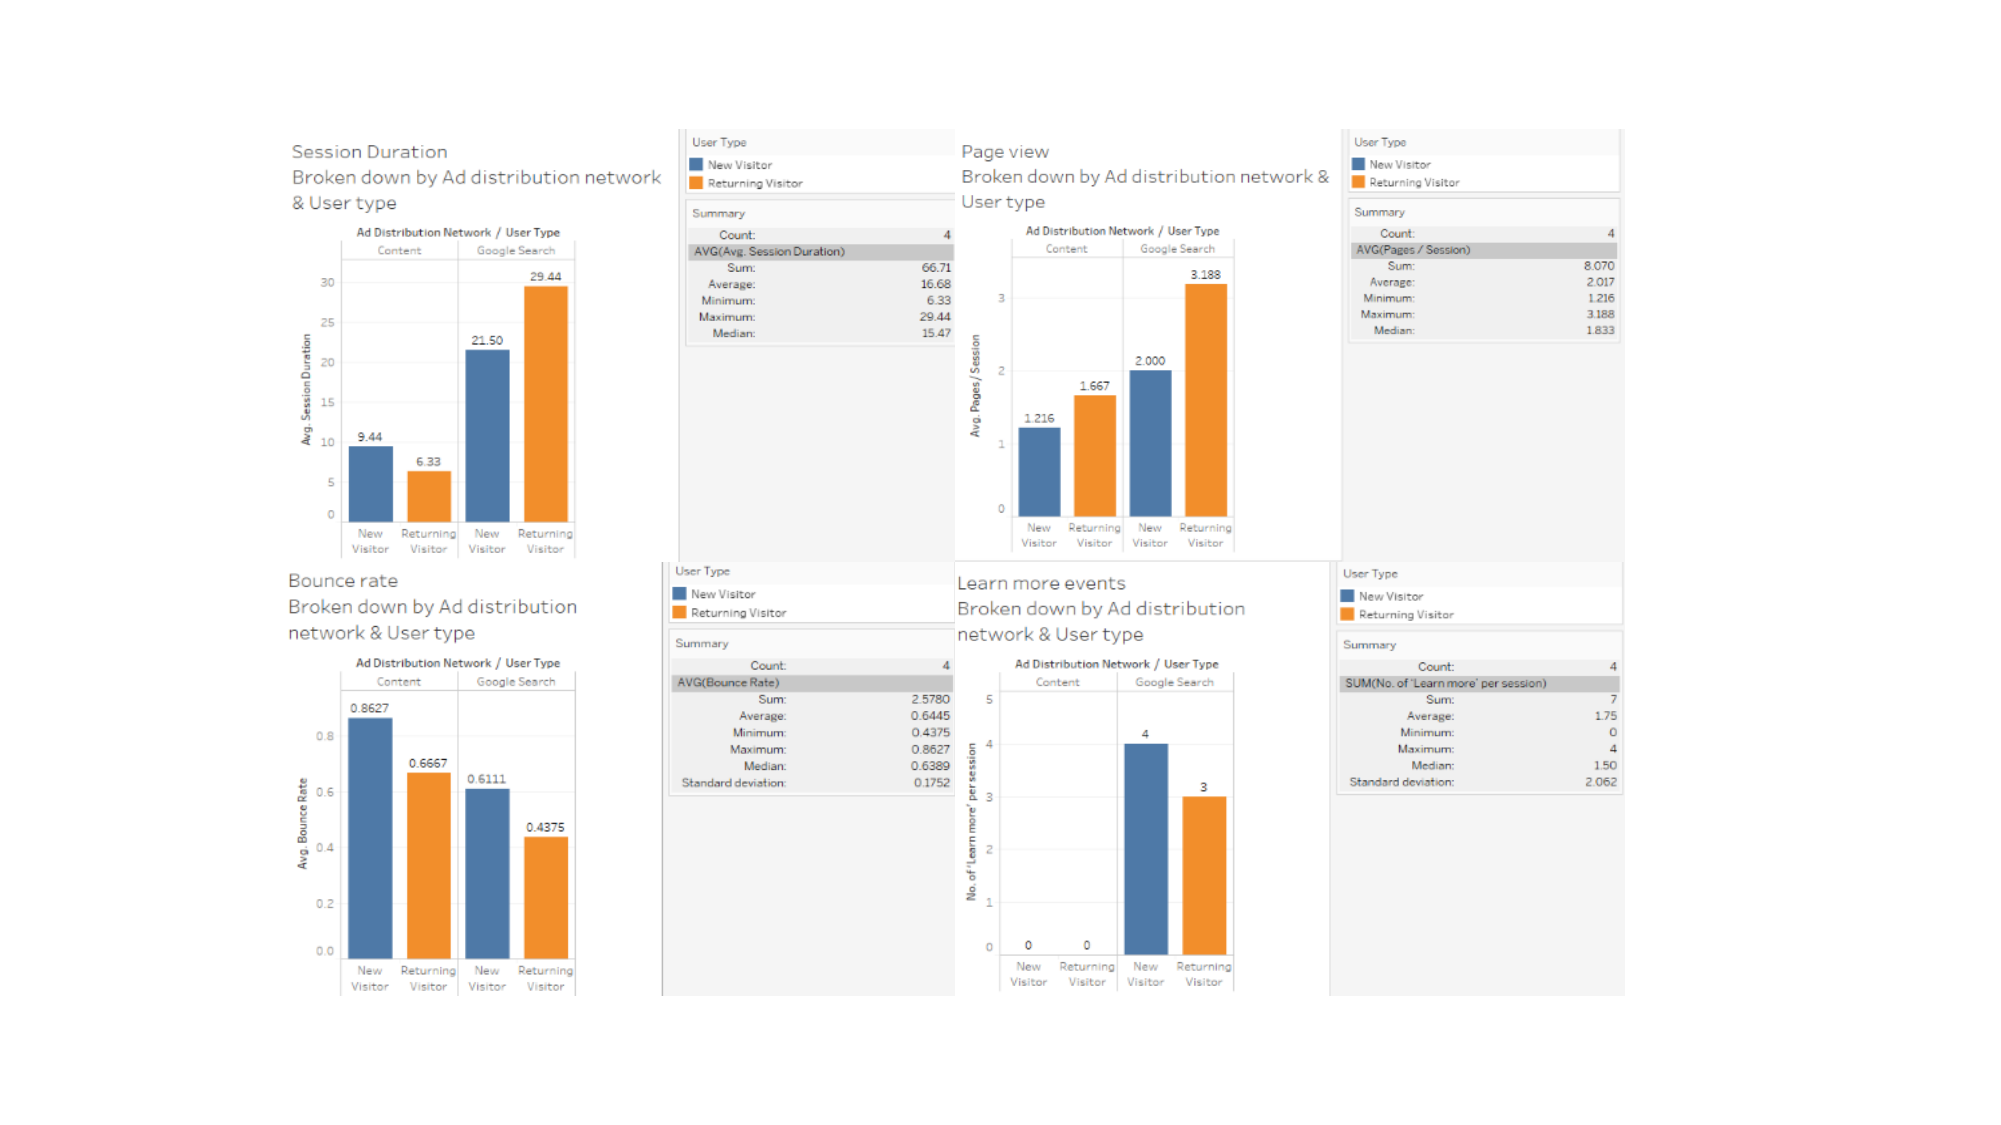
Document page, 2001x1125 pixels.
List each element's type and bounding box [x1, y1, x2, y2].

picture [286, 129, 1625, 996]
